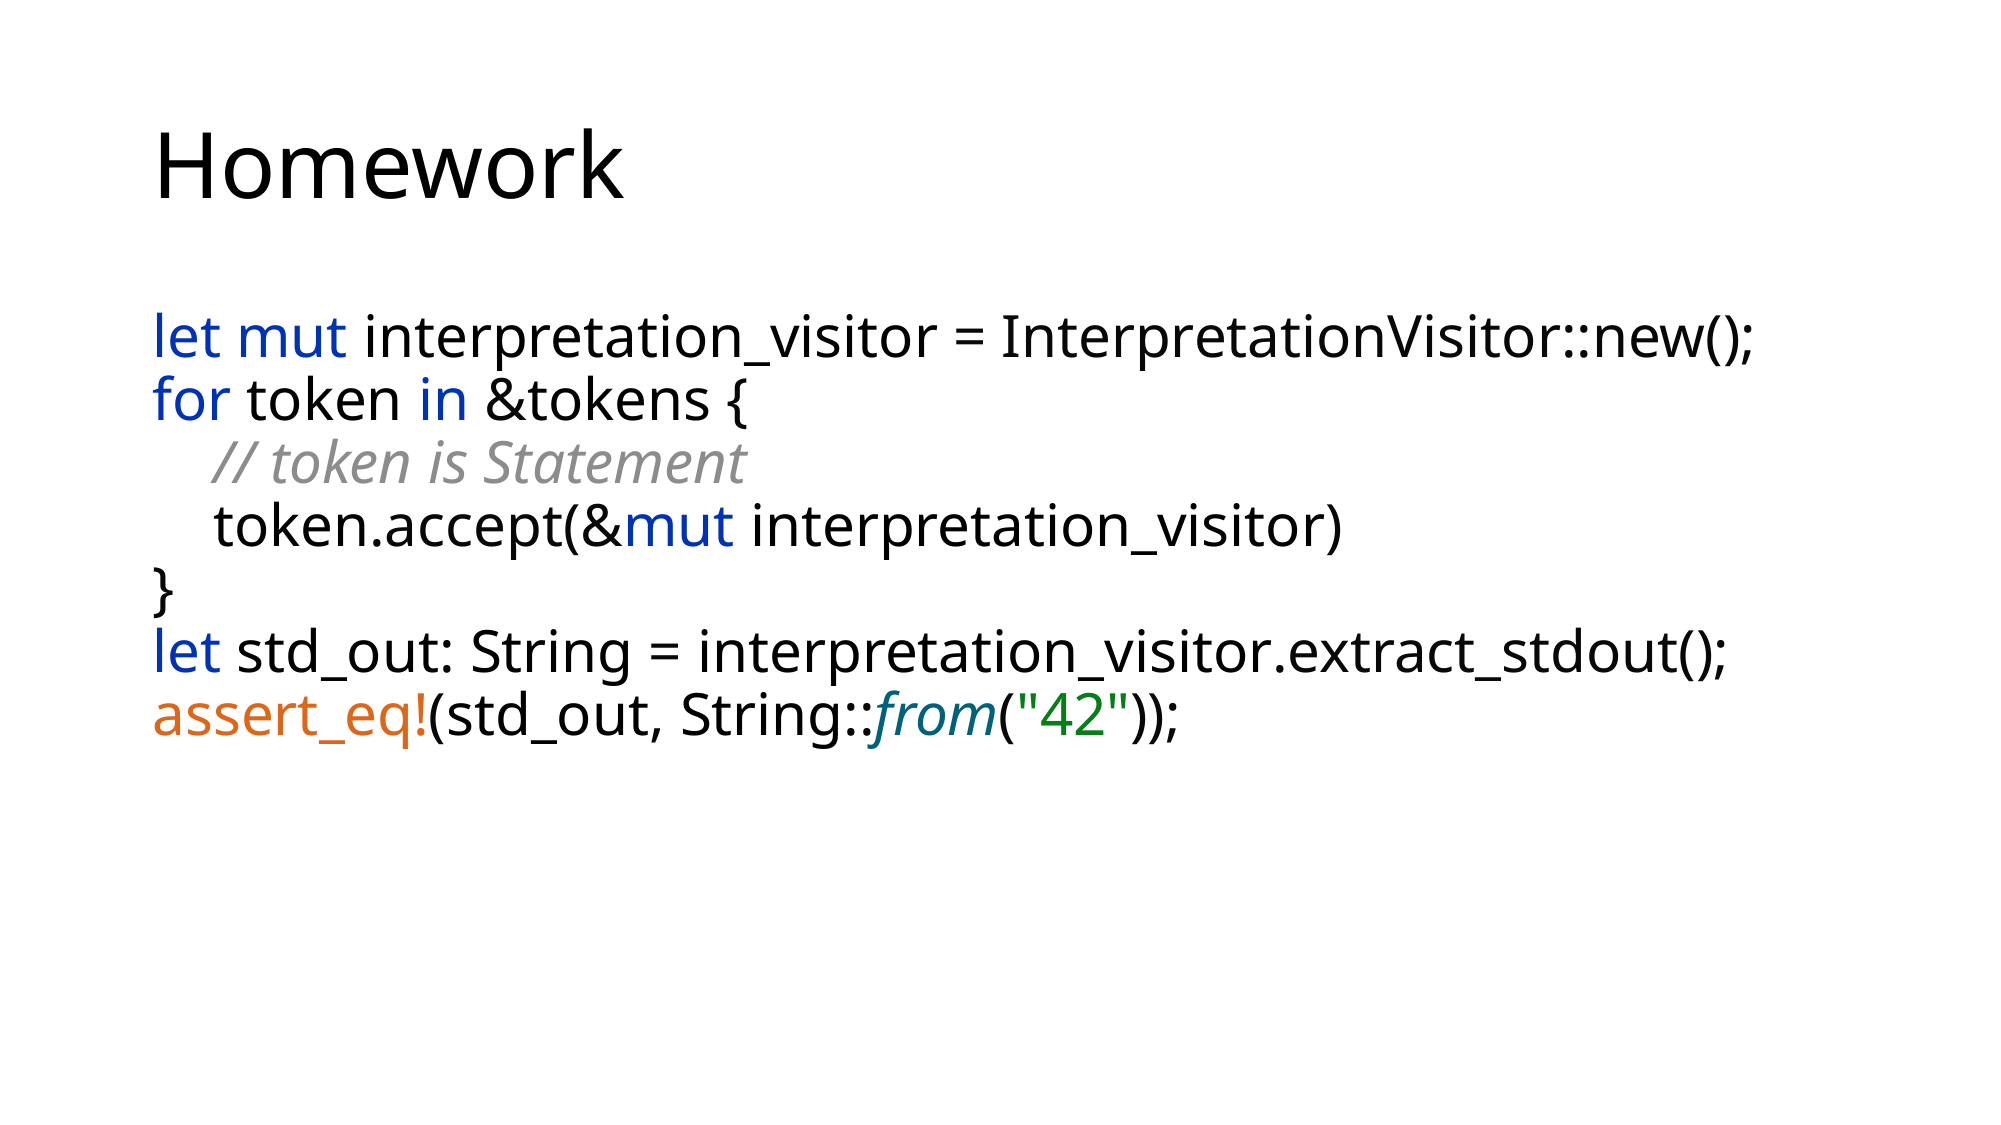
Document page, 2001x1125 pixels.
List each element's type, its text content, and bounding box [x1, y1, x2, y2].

title Homework [137, 59, 1863, 278]
list let mut interpretation_visitor = InterpretationVisitor::new(); for token in &tokens { // token is Statement token.accept(&mut interpretation_visitor) } let std_out: String = interpretation_visitor.extract_stdout(); assert_eq!(std_out, String::from("42")); [137, 299, 1863, 1014]
